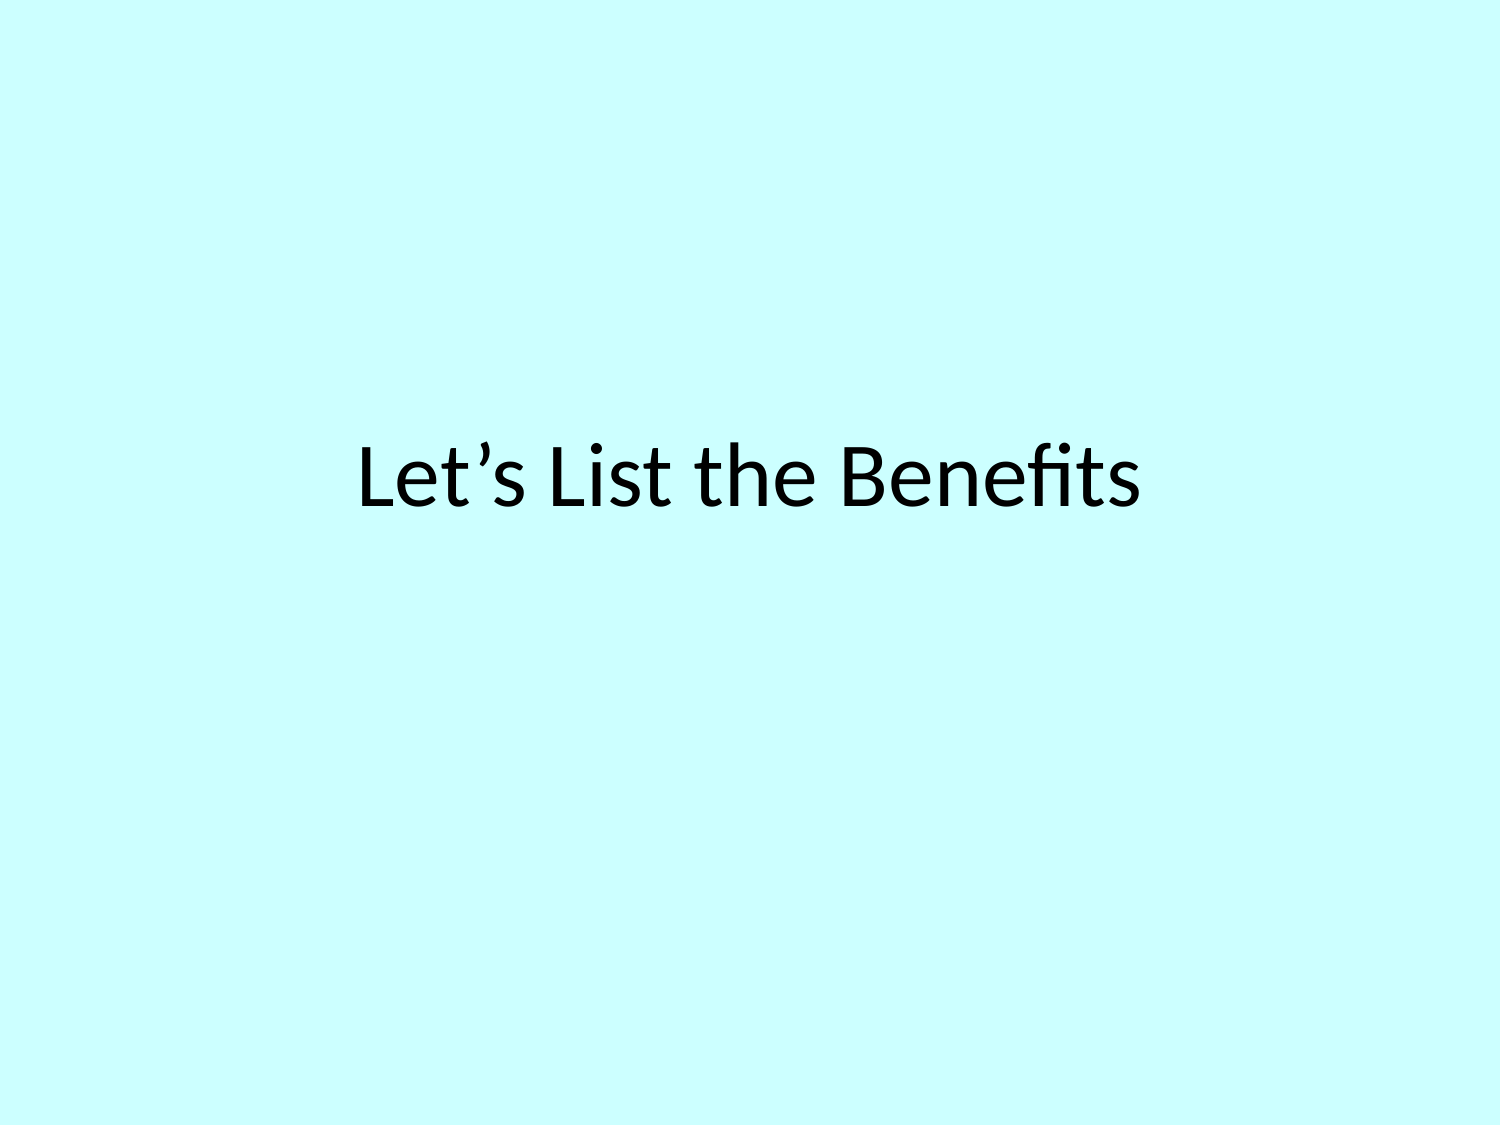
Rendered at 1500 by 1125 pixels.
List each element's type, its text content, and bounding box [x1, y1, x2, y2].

title Let’s List the Benefits [112, 349, 1388, 591]
